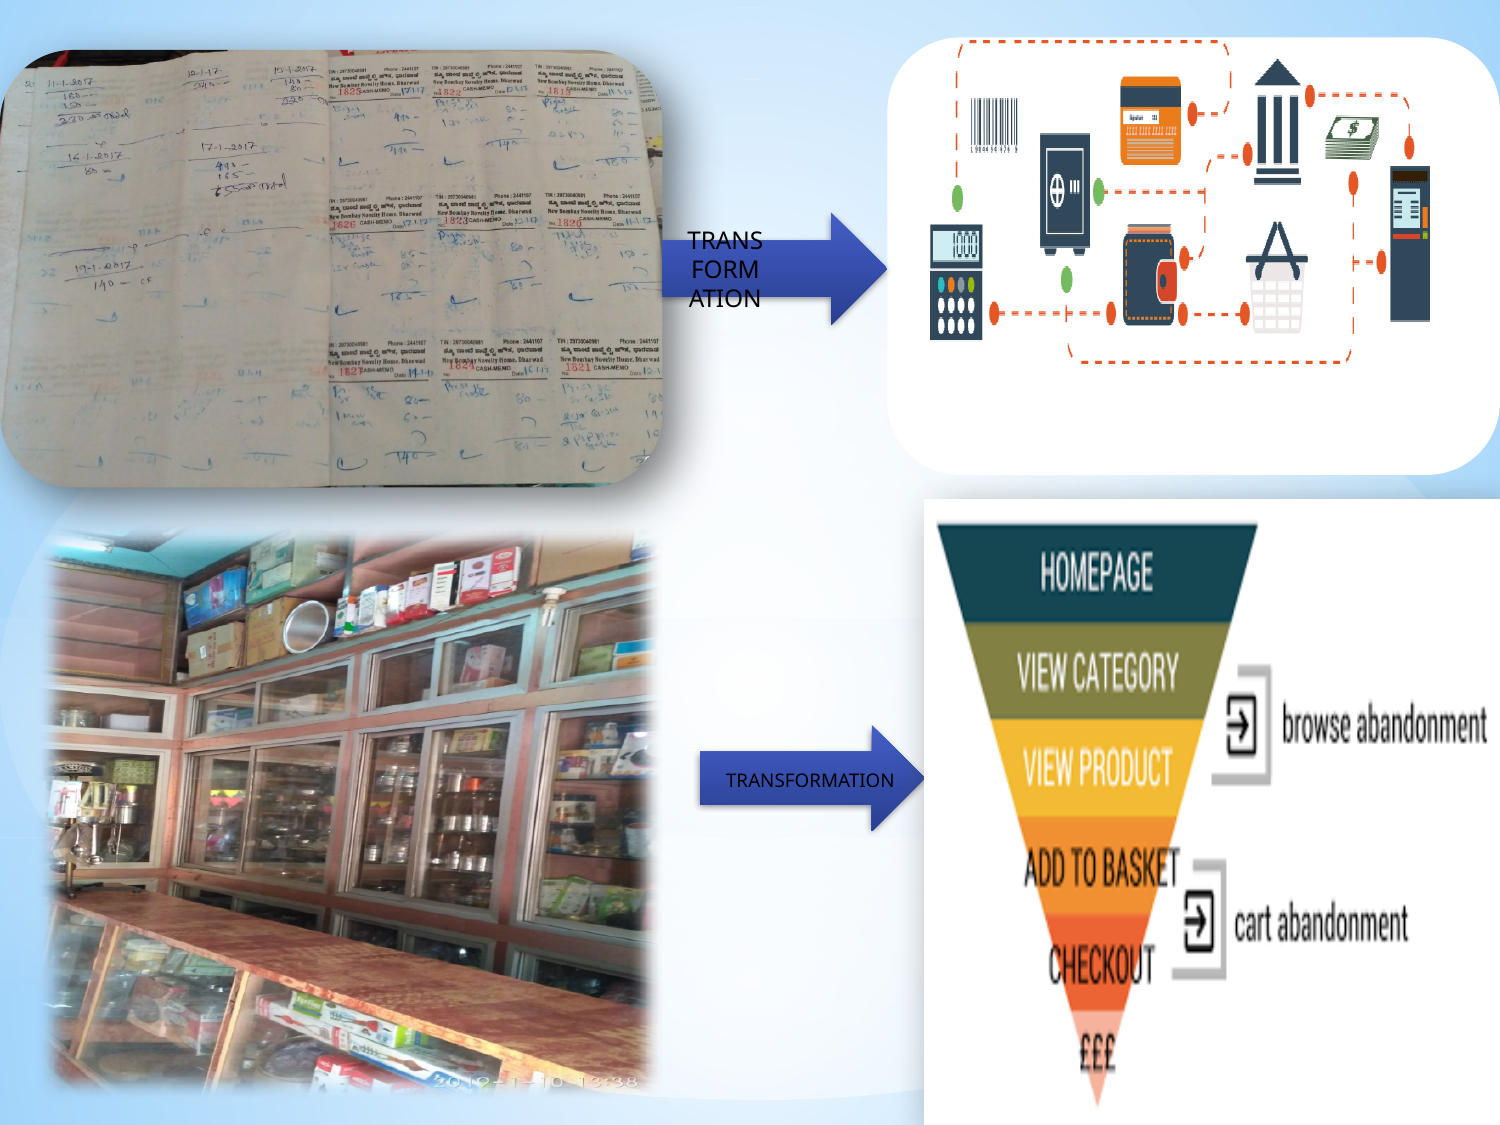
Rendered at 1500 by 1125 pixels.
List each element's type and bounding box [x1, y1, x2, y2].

text_box [662, 212, 888, 326]
picture [887, 37, 1500, 476]
text_box [699, 724, 918, 838]
picture [37, 524, 663, 1101]
picture [0, 49, 663, 488]
picture [924, 499, 1500, 1125]
